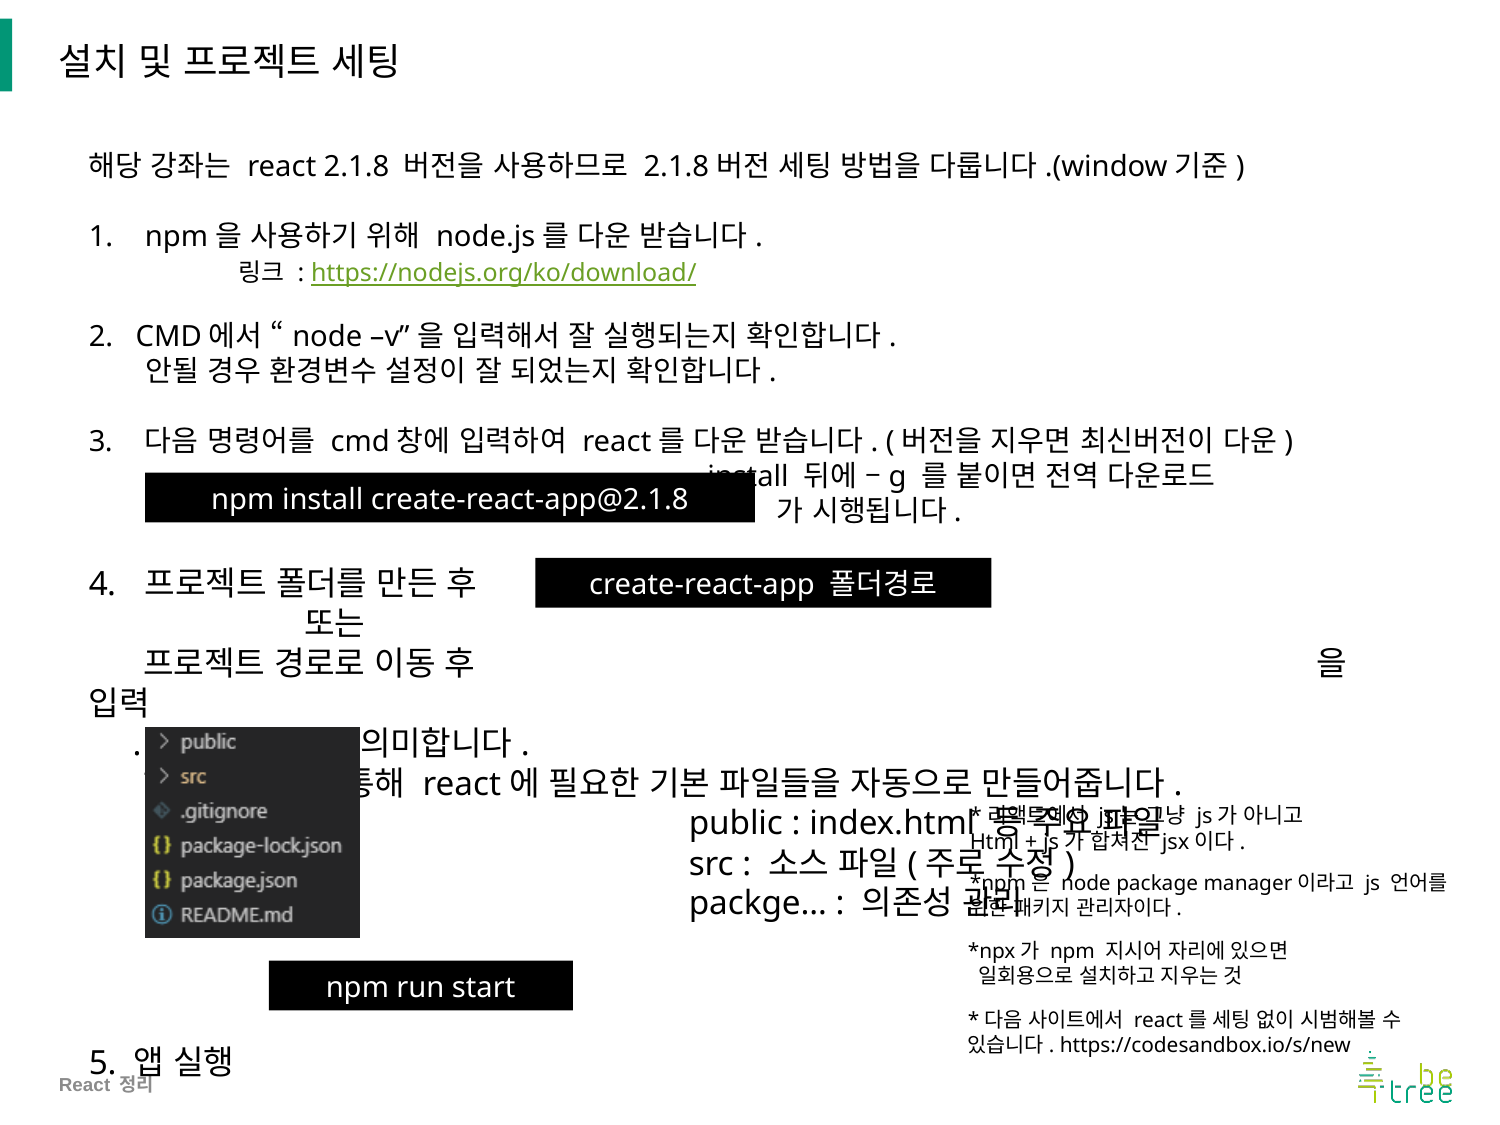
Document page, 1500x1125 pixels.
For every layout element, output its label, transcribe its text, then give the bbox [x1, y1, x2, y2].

text_box *npm은 node package manager이라고 js 언어를 위한 패키지 관리자이다. [955, 862, 1464, 927]
title 설치 및 프로젝트 세팅 [43, 26, 1462, 100]
text_box npm install create-react-app@2.1.8 [145, 472, 755, 523]
text_box *리액트에서 js는 그냥 js가 아니고 Html + js가 합쳐진 jsx이다. [955, 794, 1476, 862]
text_box *다음 사이트에서 react를 세팅 없이 시범해볼 수 있습니다. https://codesandbox.io/s/new [953, 999, 1462, 1065]
text_box *npx가 npm 지시어 자리에 있으면 일회용으로 설치하고 지우는 것 [953, 930, 1462, 996]
picture [145, 727, 360, 938]
text_box 해당 강좌는 react 2.1.8 버전을 사용하므로 2.1.8버전 세팅 방법을 다룹니다.(window기준) npm을 사용하기 위해 node.js를 다운 받습니다. 링크 : https://nodejs.org/ko/download/ 2. CMD에서 “node –v”을 입력해서 잘 실행되는지 확인합니다. 안될 경우 환경변수 설정이 잘 되었는지 확인합니다. 다음 명령어를 cmd창에 입력하여 react를 다운 받습니다. (버전을 지우면 최신버전이 다운) install 뒤에 –g 를 붙이면 전역 다운로드 가 시행됩니다. 프로젝트 폴더를 만든 후 또는 프로젝트 경로로 이동 후 을 입력 .은 현재 폴더를 의미합니다. 해당 명령어를 통해 react에 필요한 기본 파일들을 자동으로 만들어줍니다. public : index.html 등 주요 파일 src : 소스 파일(주로 수정) packge… : 의존성 관리 5. 앱 실행 [74, 140, 1364, 1089]
text_box npm run start [268, 960, 573, 1011]
picture [1358, 1065, 1452, 1103]
footer React 정리 [43, 1065, 551, 1103]
